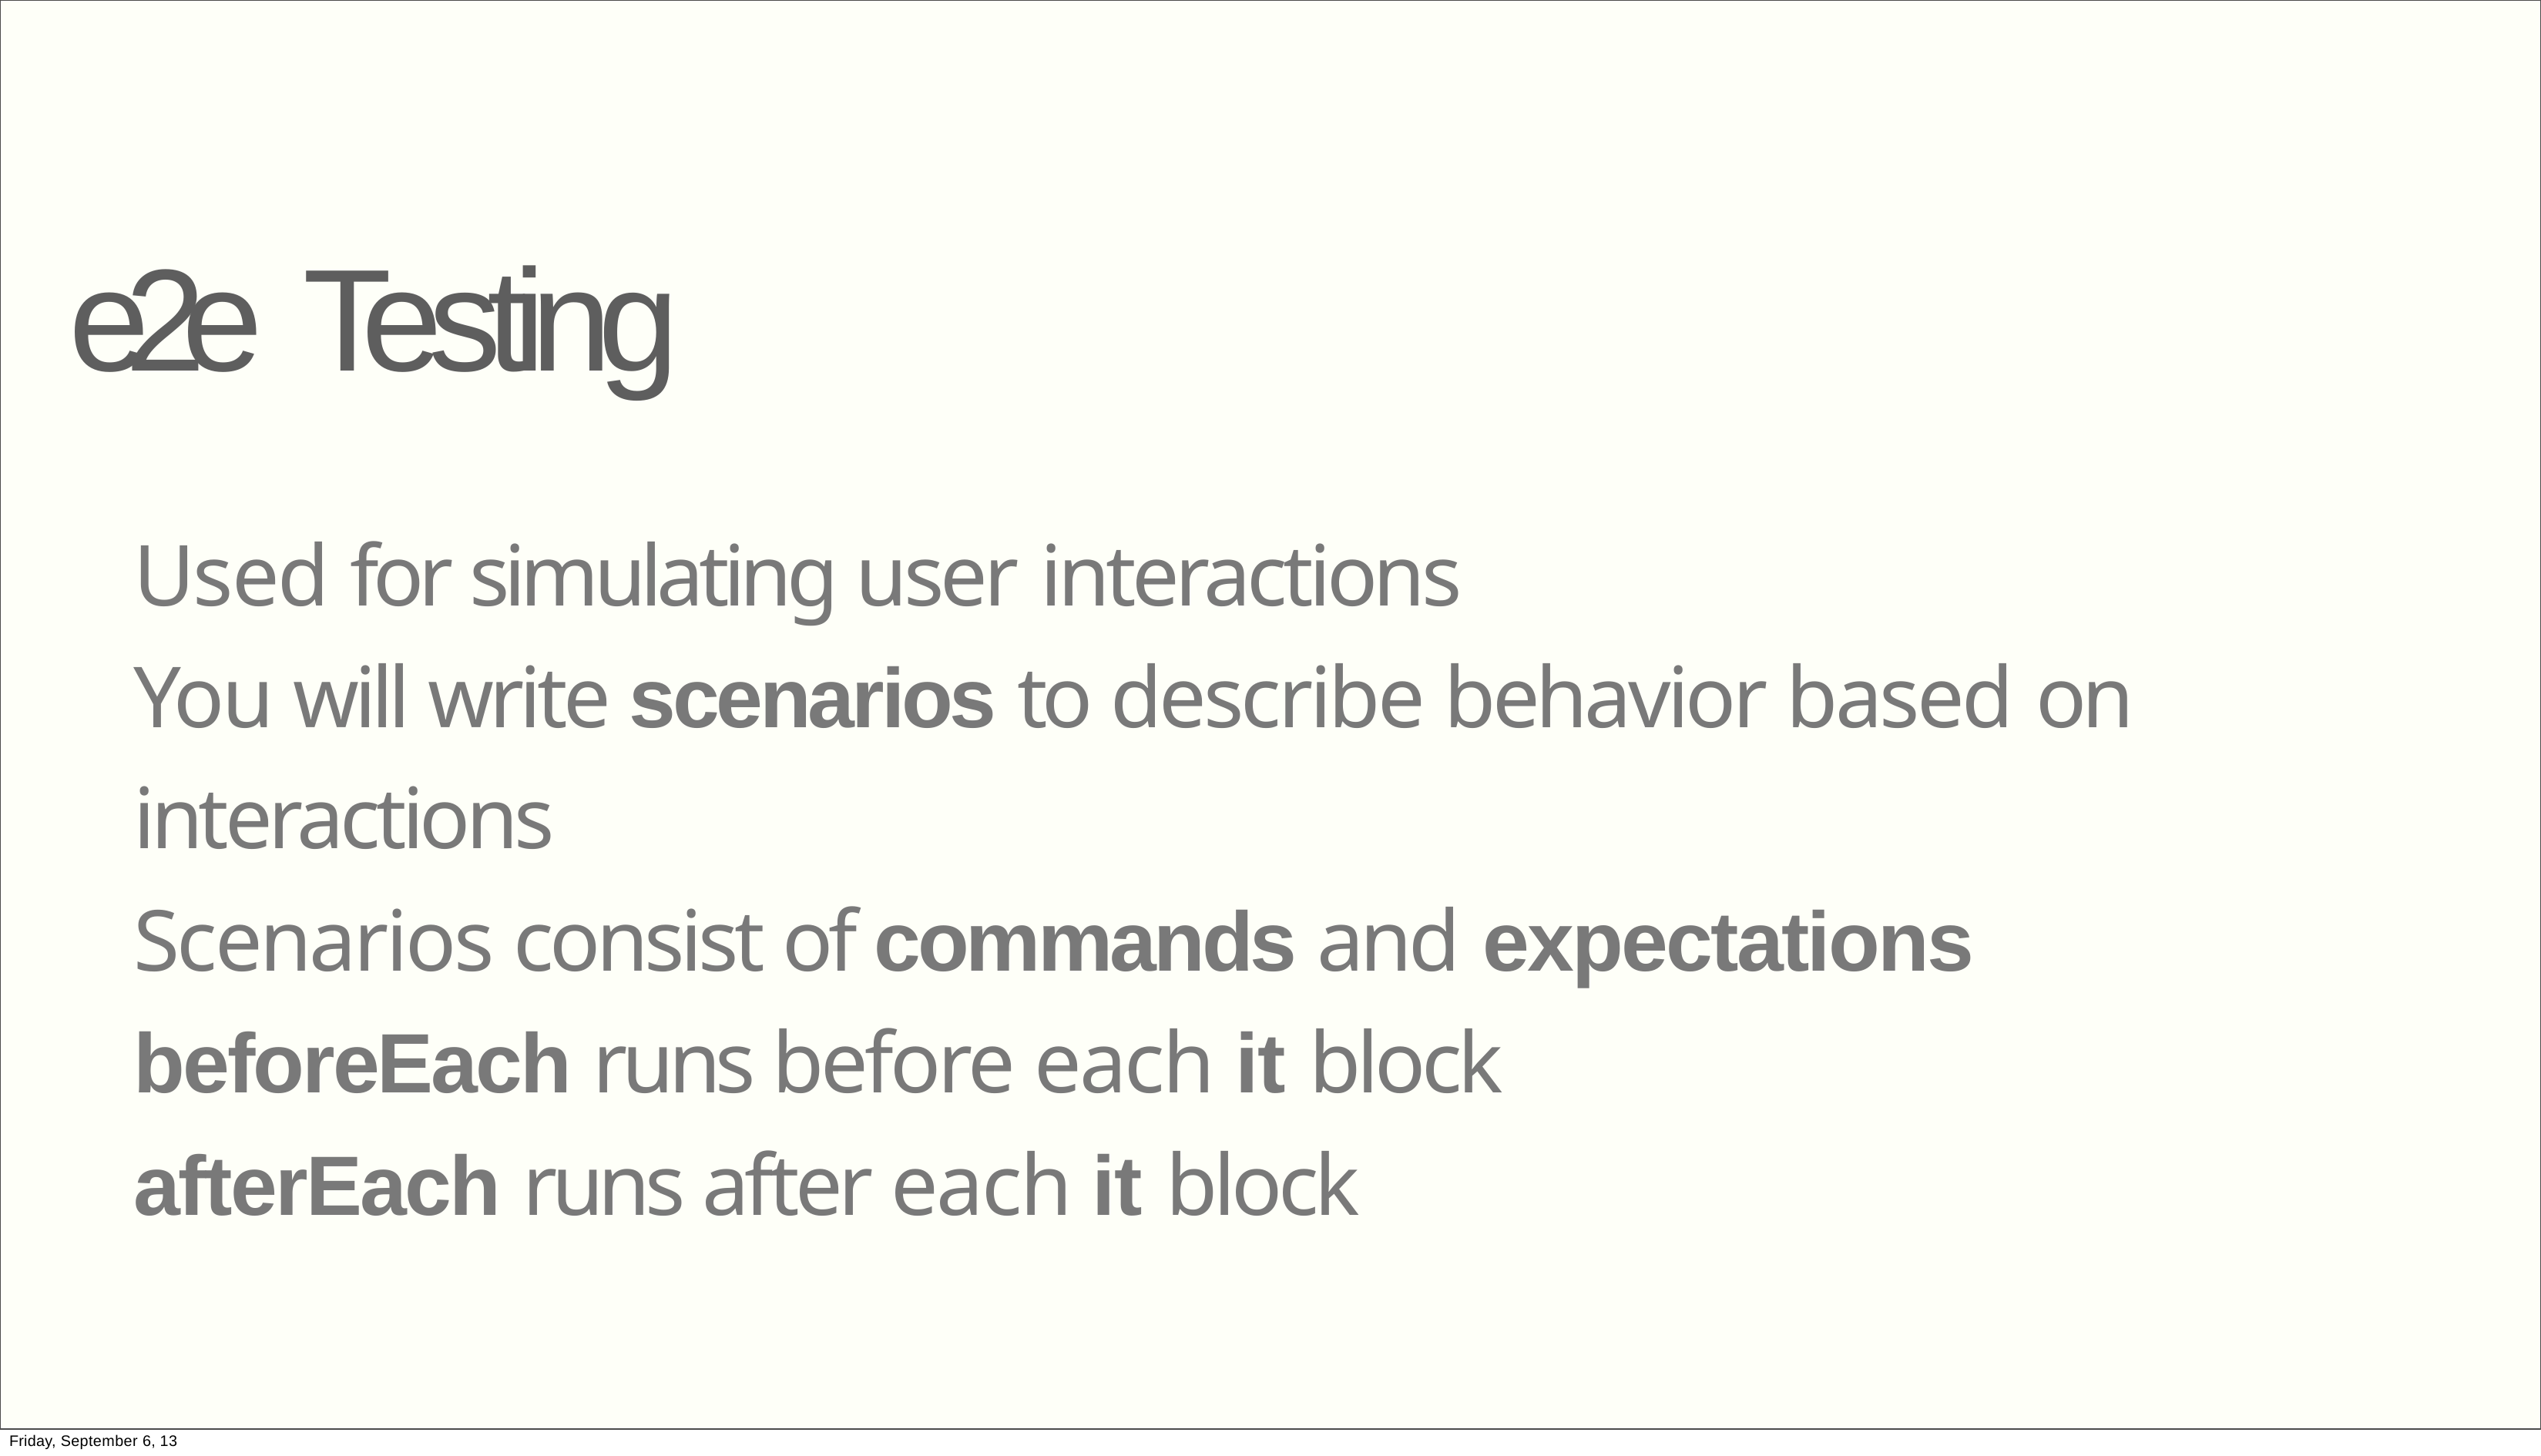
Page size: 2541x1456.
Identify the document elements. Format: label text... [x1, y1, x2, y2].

footer Friday, September 6, 13 [7, 1432, 183, 1456]
text_box [0, 0, 2541, 1430]
